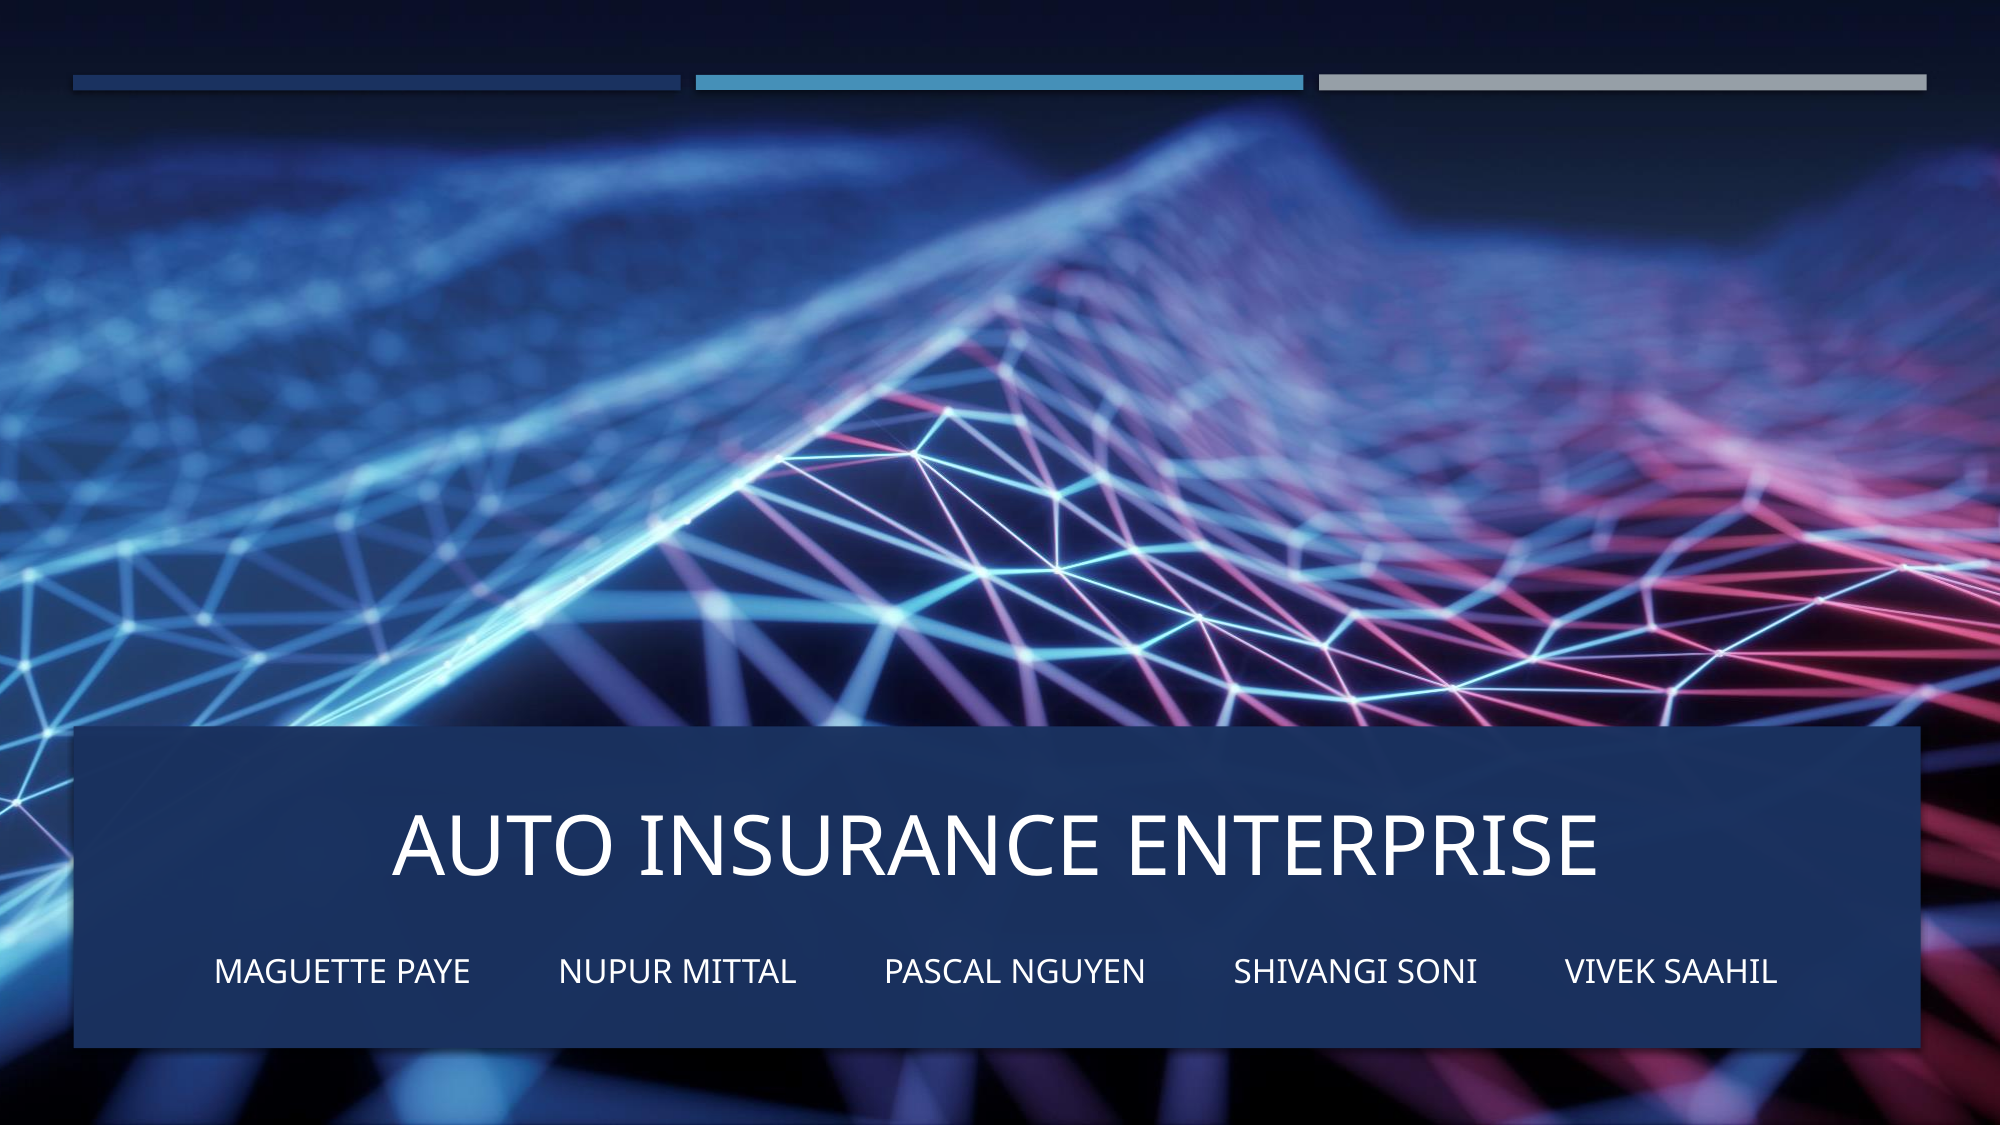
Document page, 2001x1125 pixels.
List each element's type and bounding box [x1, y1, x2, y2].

text_box [72, 73, 1928, 92]
picture [0, 0, 2000, 1125]
